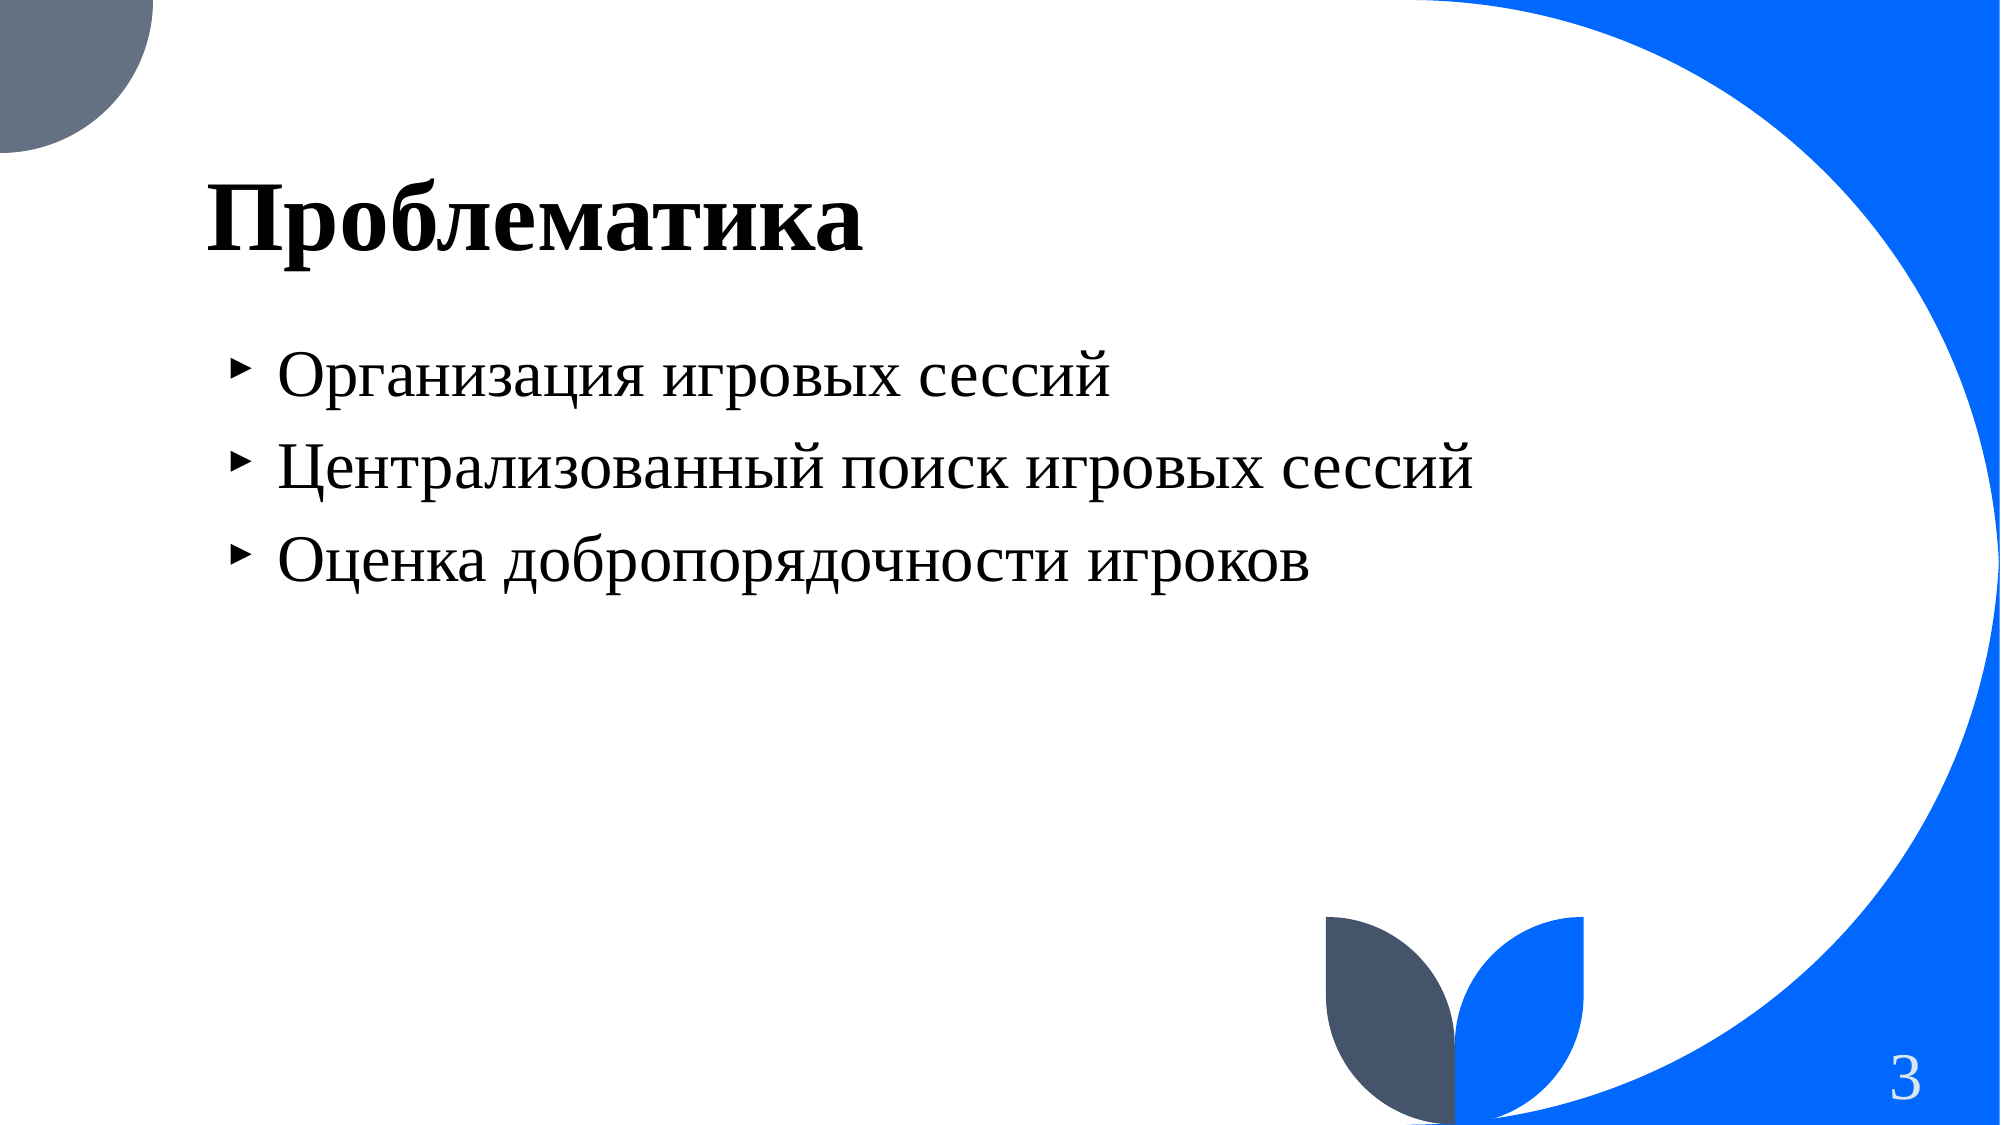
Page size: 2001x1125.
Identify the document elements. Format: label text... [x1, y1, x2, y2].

title Проблематика [191, 62, 1796, 280]
list Организация игровых сессий Централизованный поиск игровых сессий Оценка добропорядочности игроков [191, 330, 1796, 883]
slide_number 3 [1665, 1042, 1938, 1103]
